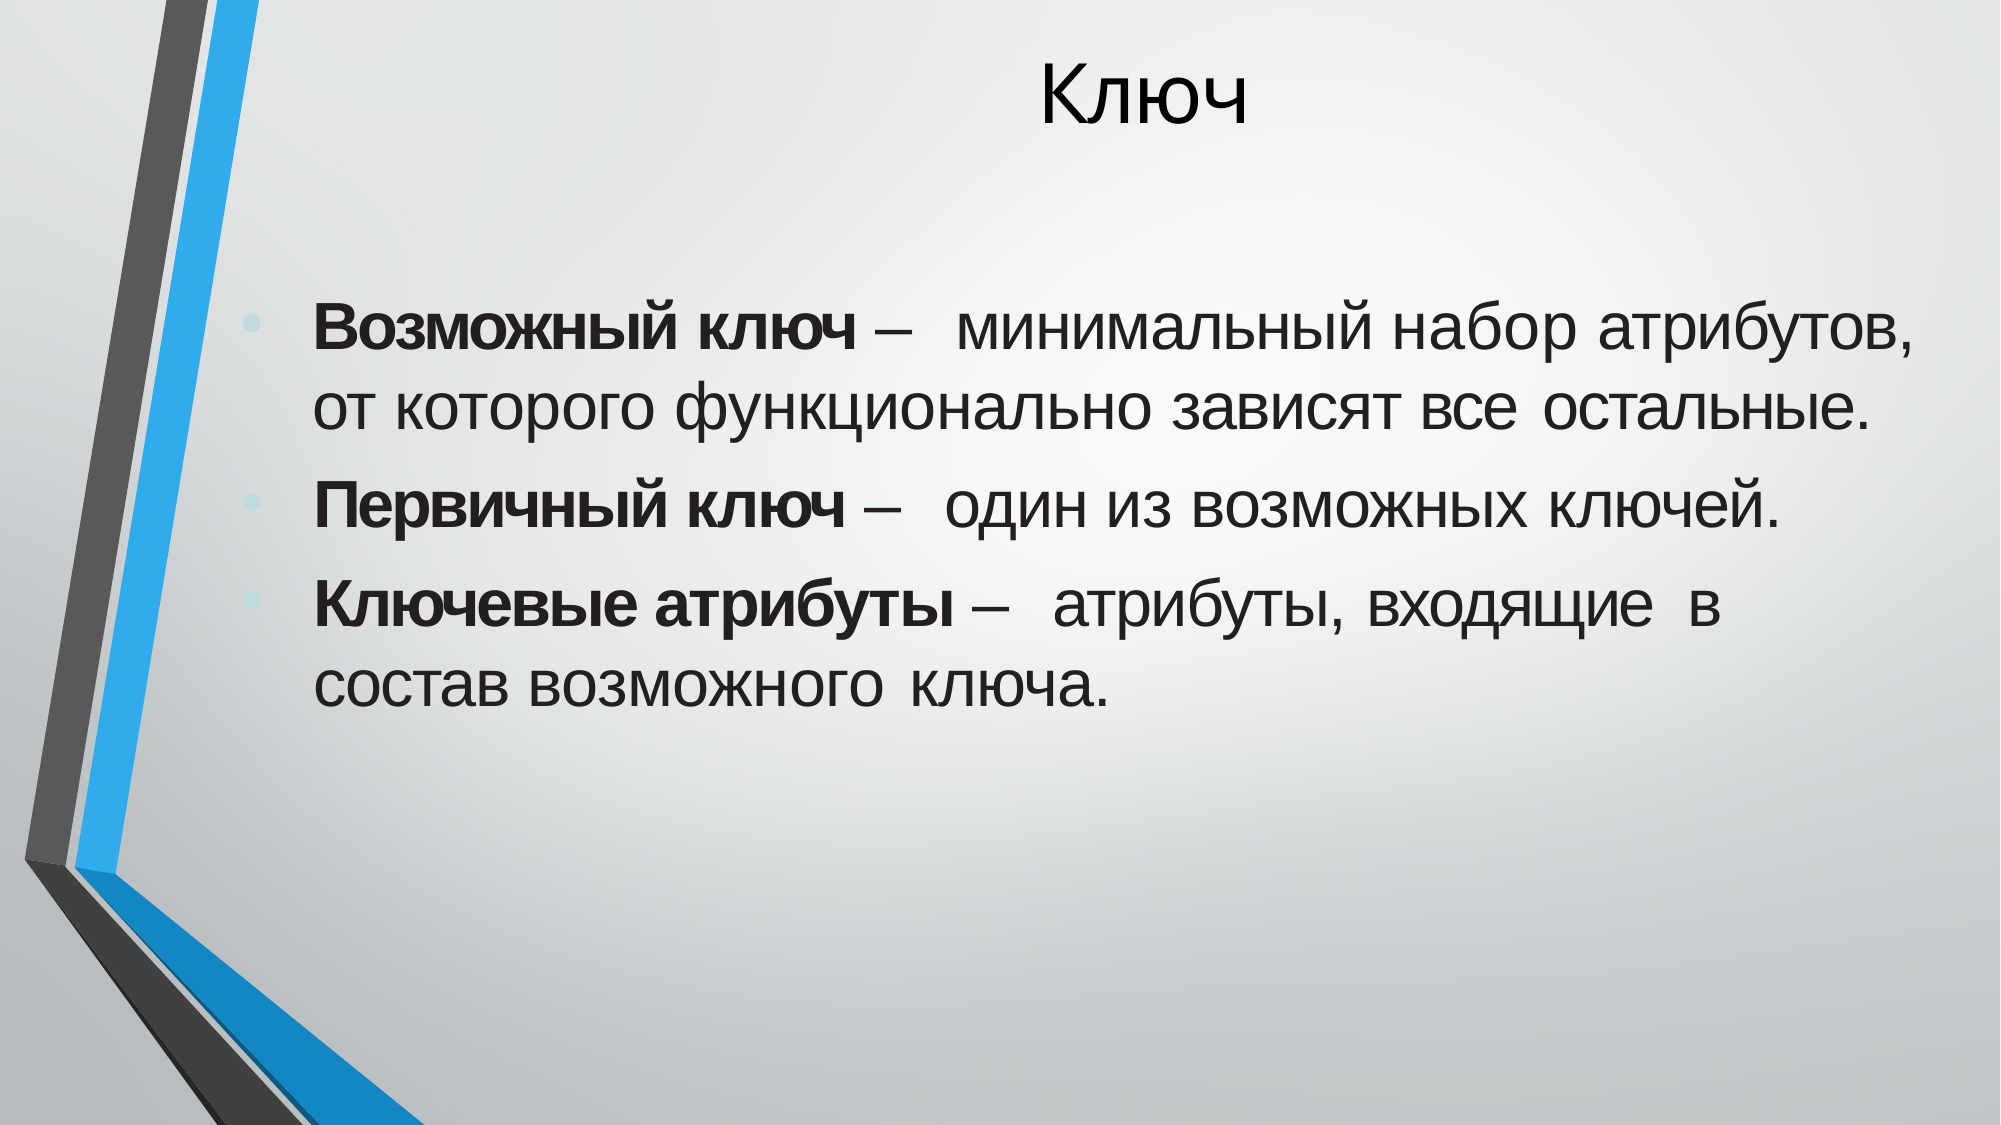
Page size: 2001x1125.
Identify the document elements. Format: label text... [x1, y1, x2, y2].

text_box Возможный ключ – минимальный набор атрибутов, от которого функционально зависят все остальные. Первичный ключ – один из возможных ключей. Ключевые атрибуты – атрибуты, входящие в состав возможного ключа. [238, 281, 2000, 720]
title Ключ [864, 0, 1423, 185]
